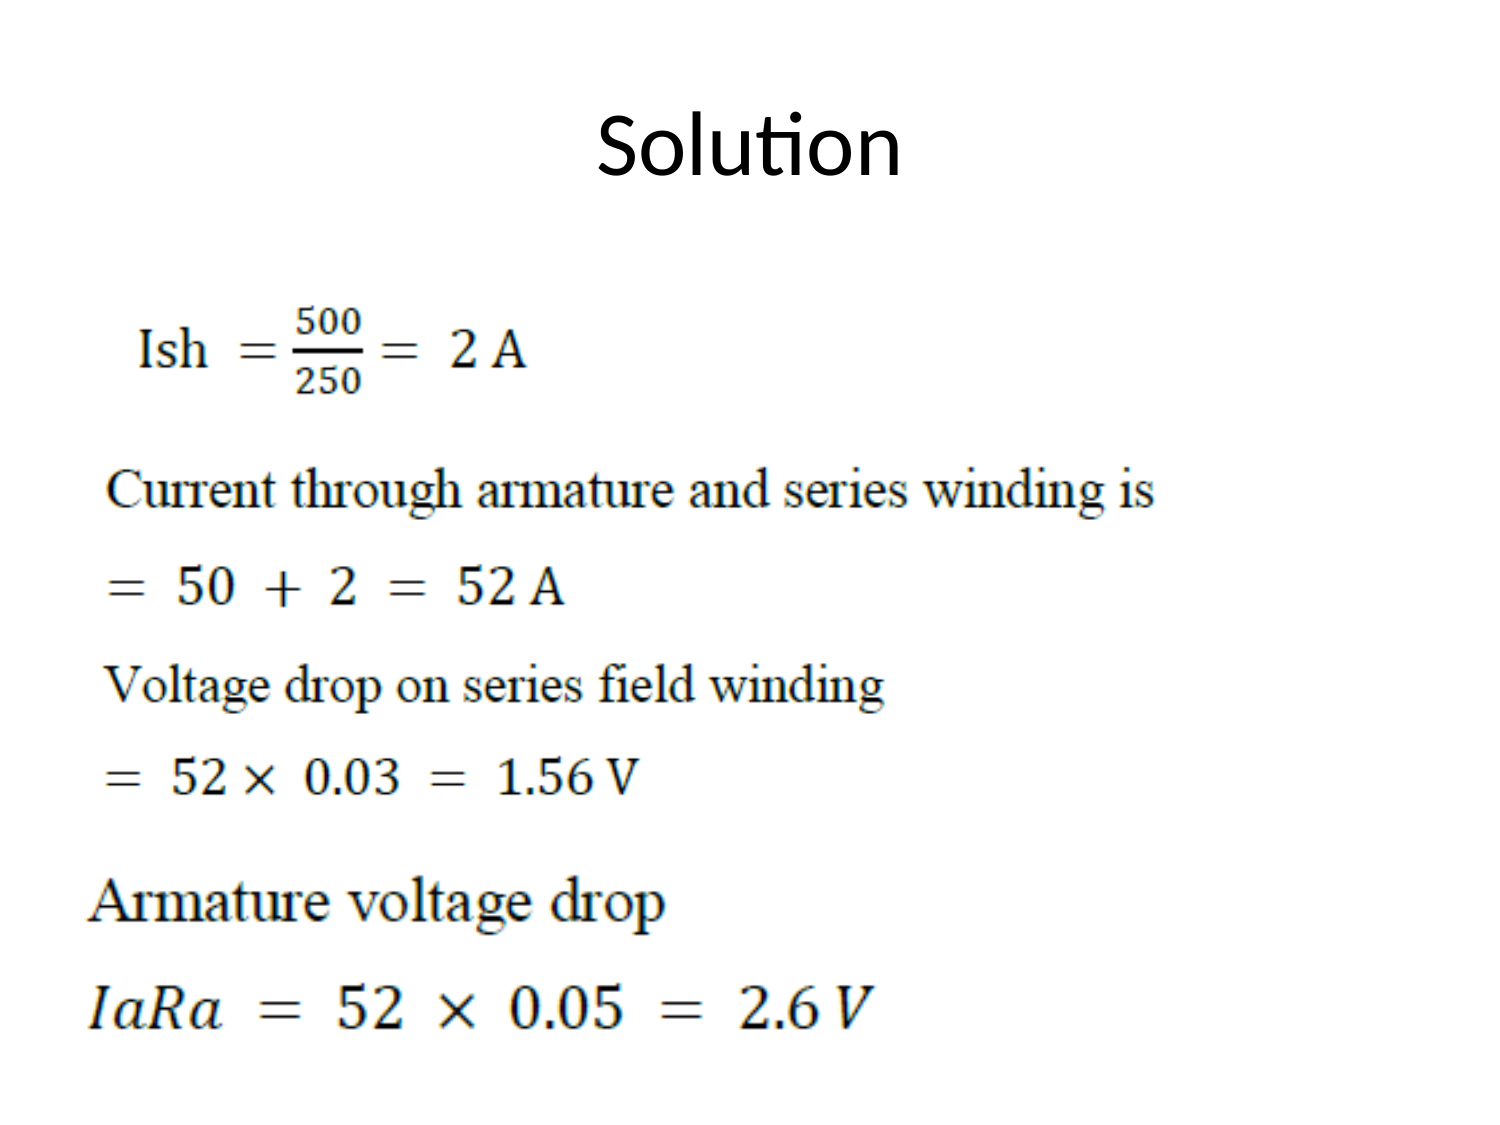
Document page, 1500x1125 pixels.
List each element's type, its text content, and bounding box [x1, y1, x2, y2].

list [93, 456, 1191, 610]
picture [116, 292, 561, 411]
title Solution [75, 45, 1425, 233]
picture [70, 855, 931, 1044]
picture [81, 644, 903, 820]
